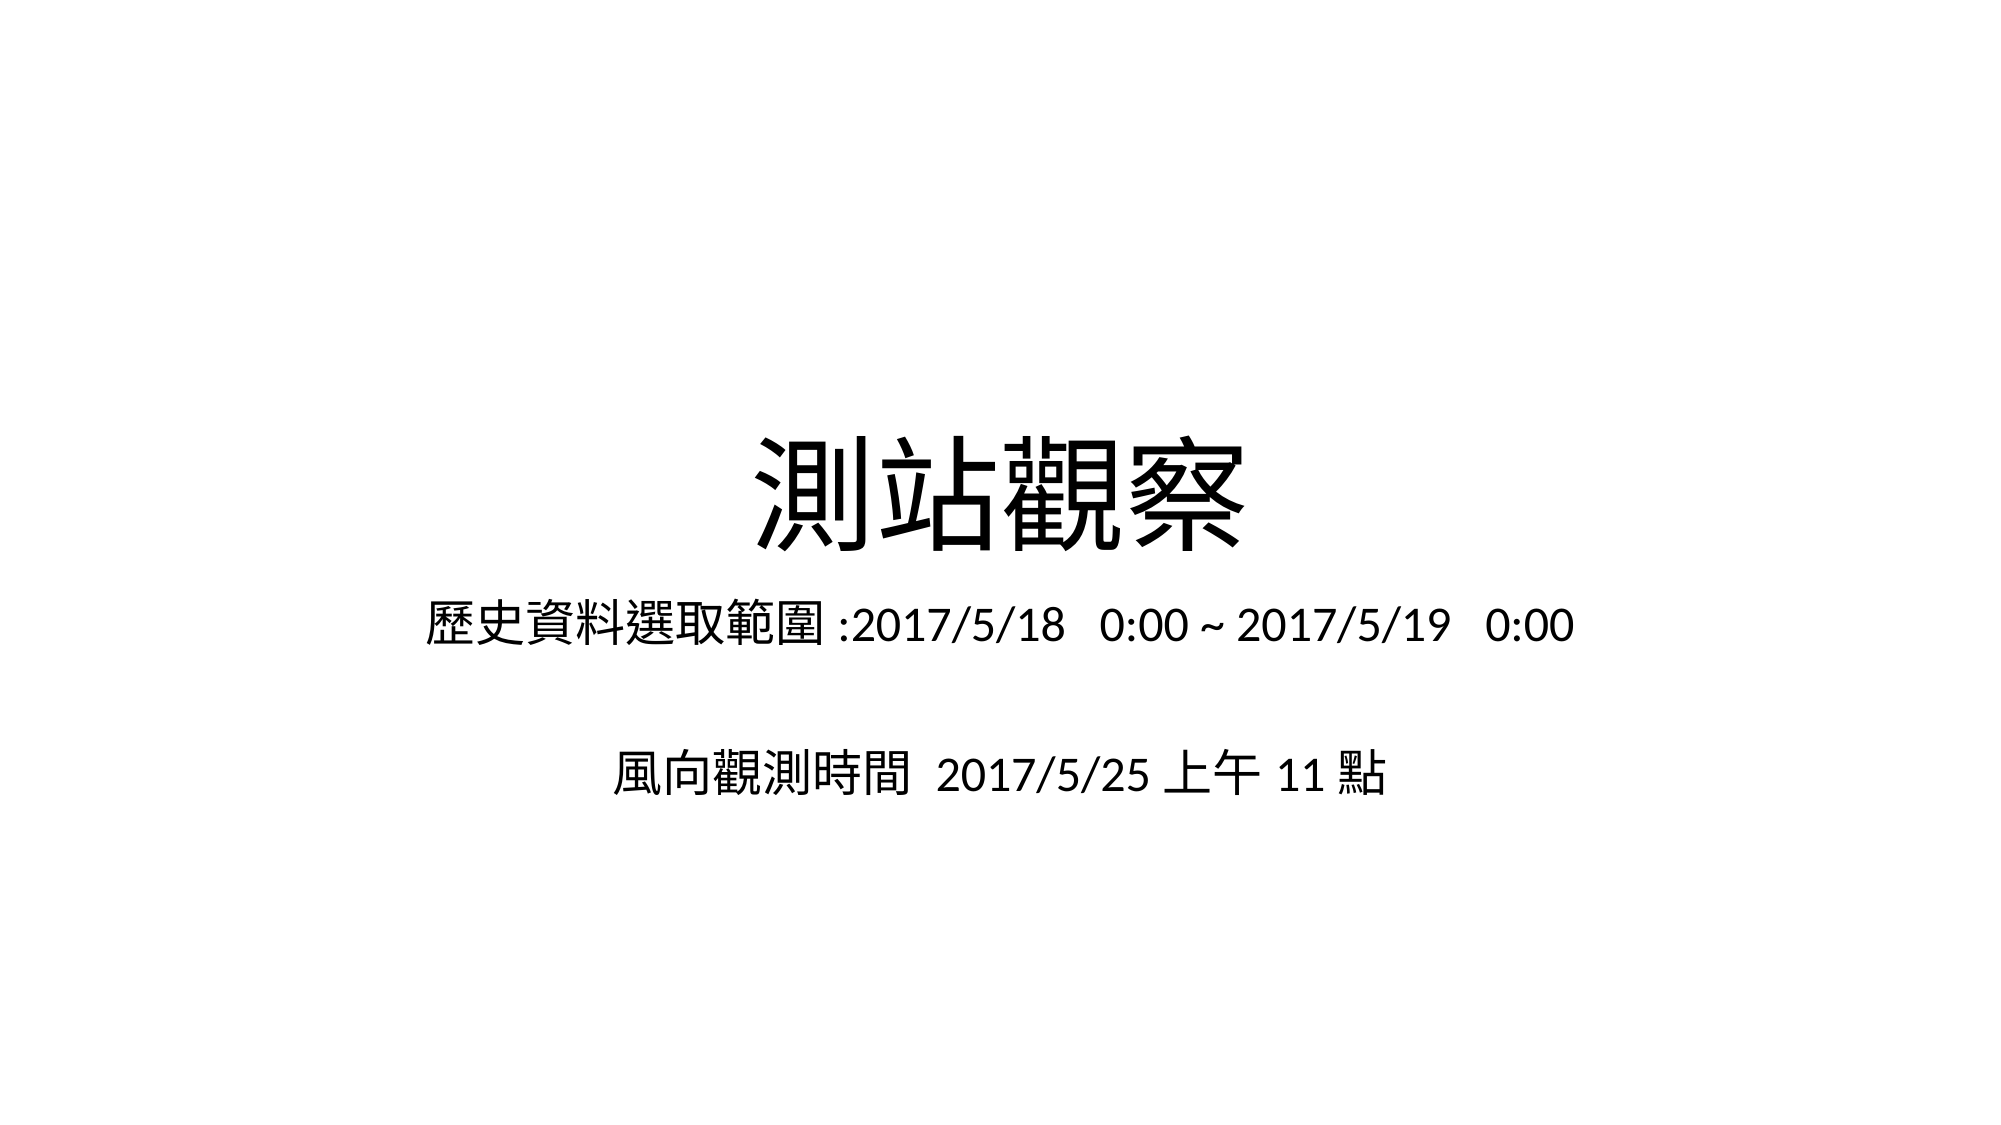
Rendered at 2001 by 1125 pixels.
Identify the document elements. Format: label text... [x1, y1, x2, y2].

subtitle 歷史資料選取範圍:2017/5/18 0:00 ~ 2017/5/19 0:00 風向觀測時間 2017/5/25上午11點 [249, 590, 1750, 863]
title 測站觀察 [249, 184, 1750, 576]
